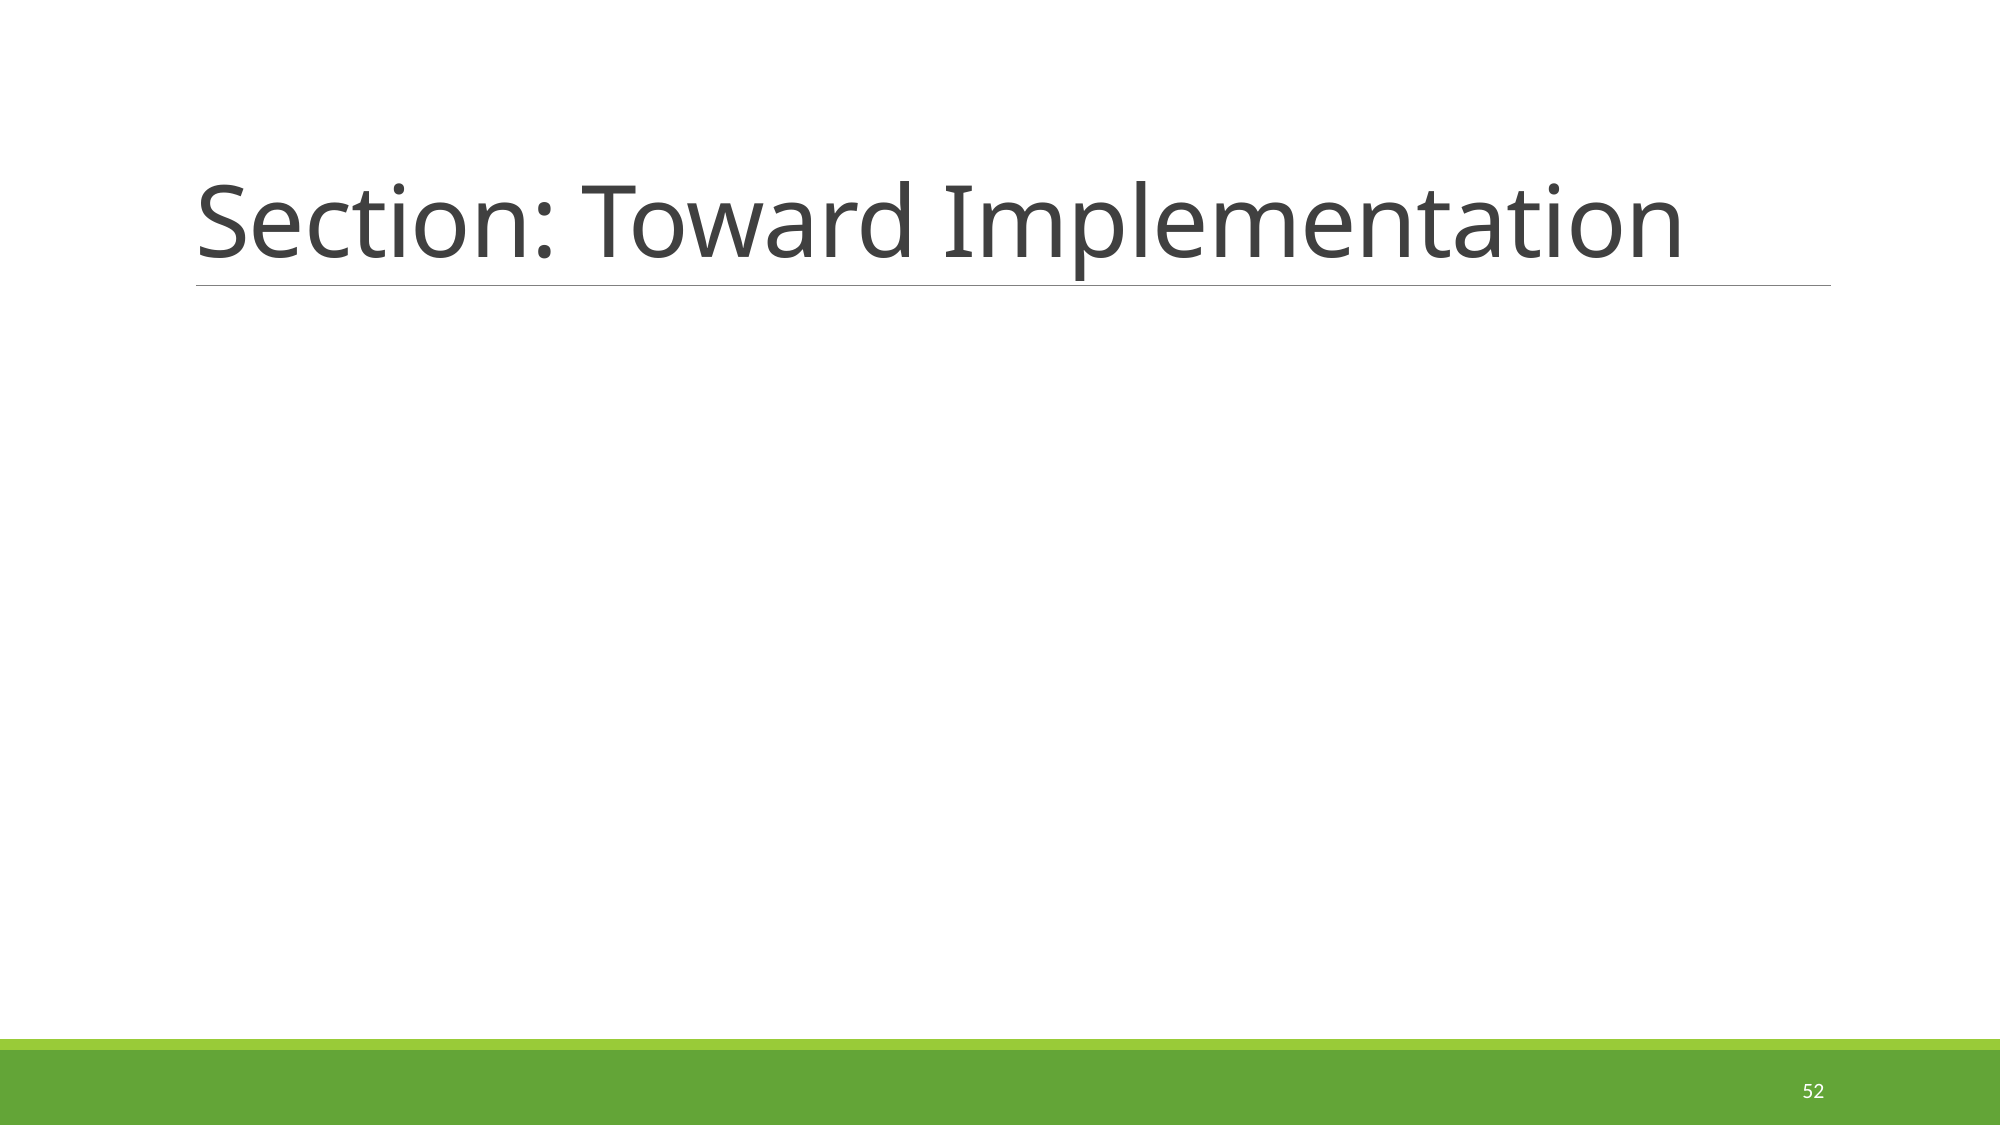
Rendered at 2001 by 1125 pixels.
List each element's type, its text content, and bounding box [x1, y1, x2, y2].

slide_number 52 [1624, 1059, 1840, 1120]
title Section: Toward Implementation [180, 47, 1830, 285]
